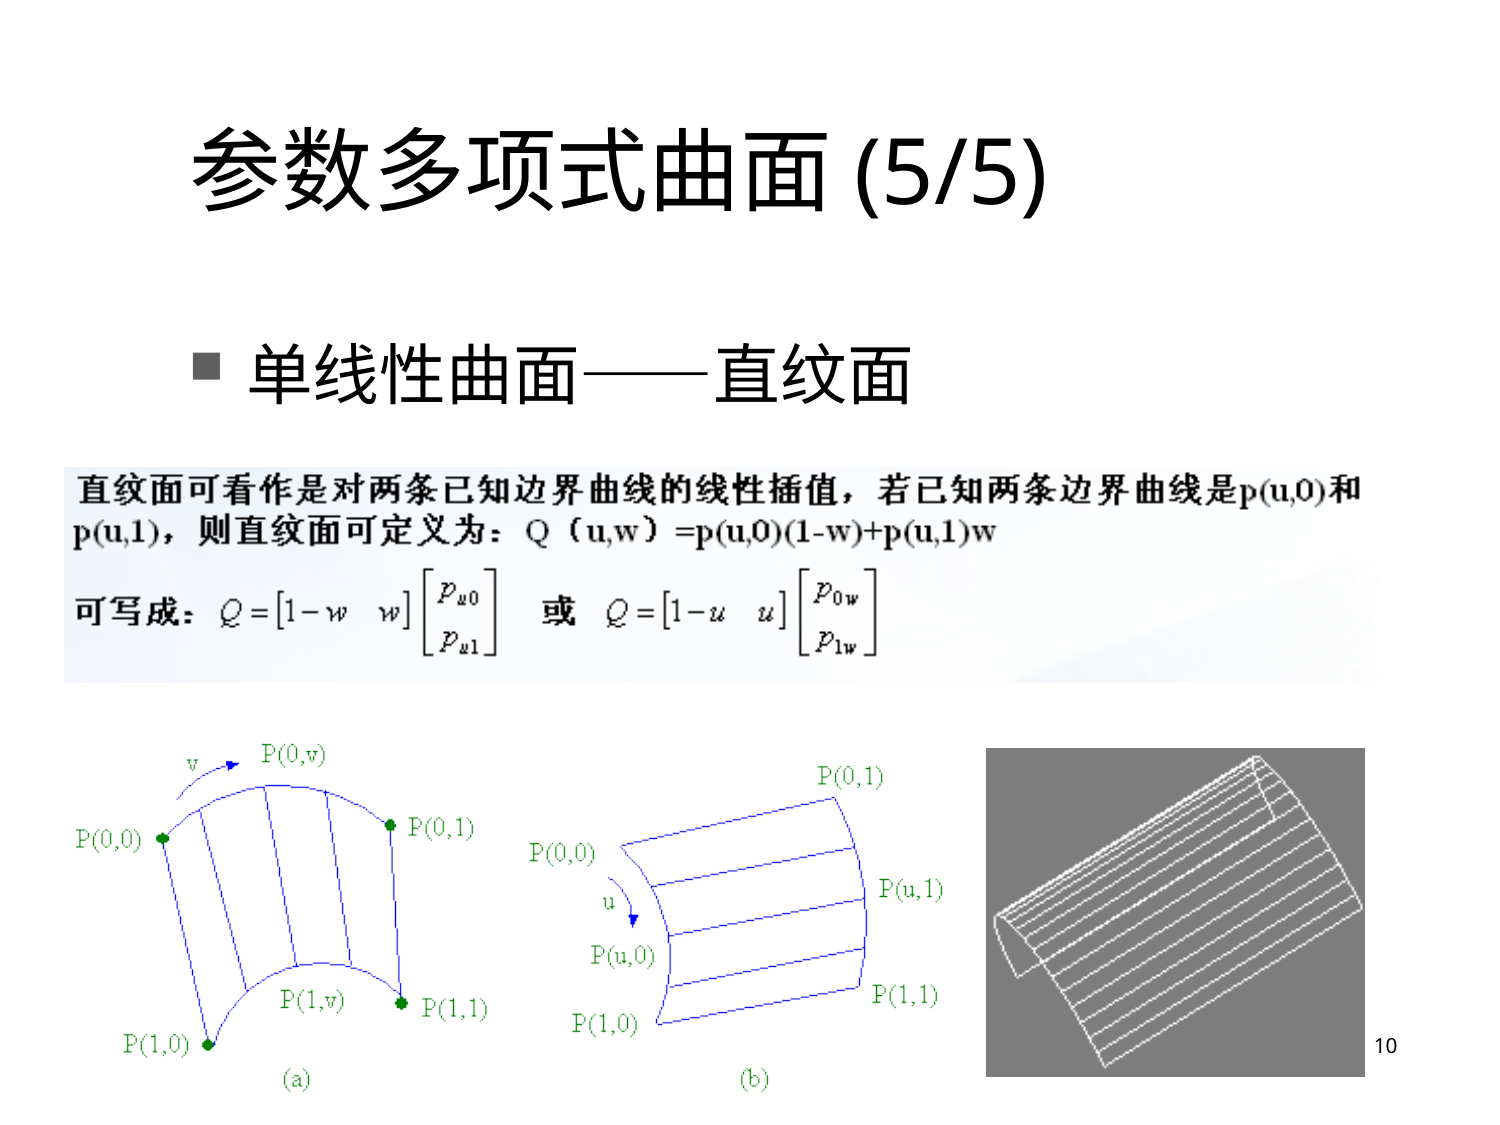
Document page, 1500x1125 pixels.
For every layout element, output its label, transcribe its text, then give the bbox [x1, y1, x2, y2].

slide_number 10 [1099, 1024, 1413, 1101]
list 单线性曲面——直纹面 [174, 324, 1413, 1001]
picture [985, 747, 1365, 1077]
title 参数多项式曲面(5/5) [174, 49, 1413, 286]
picture [76, 739, 975, 1094]
picture [64, 467, 1388, 683]
